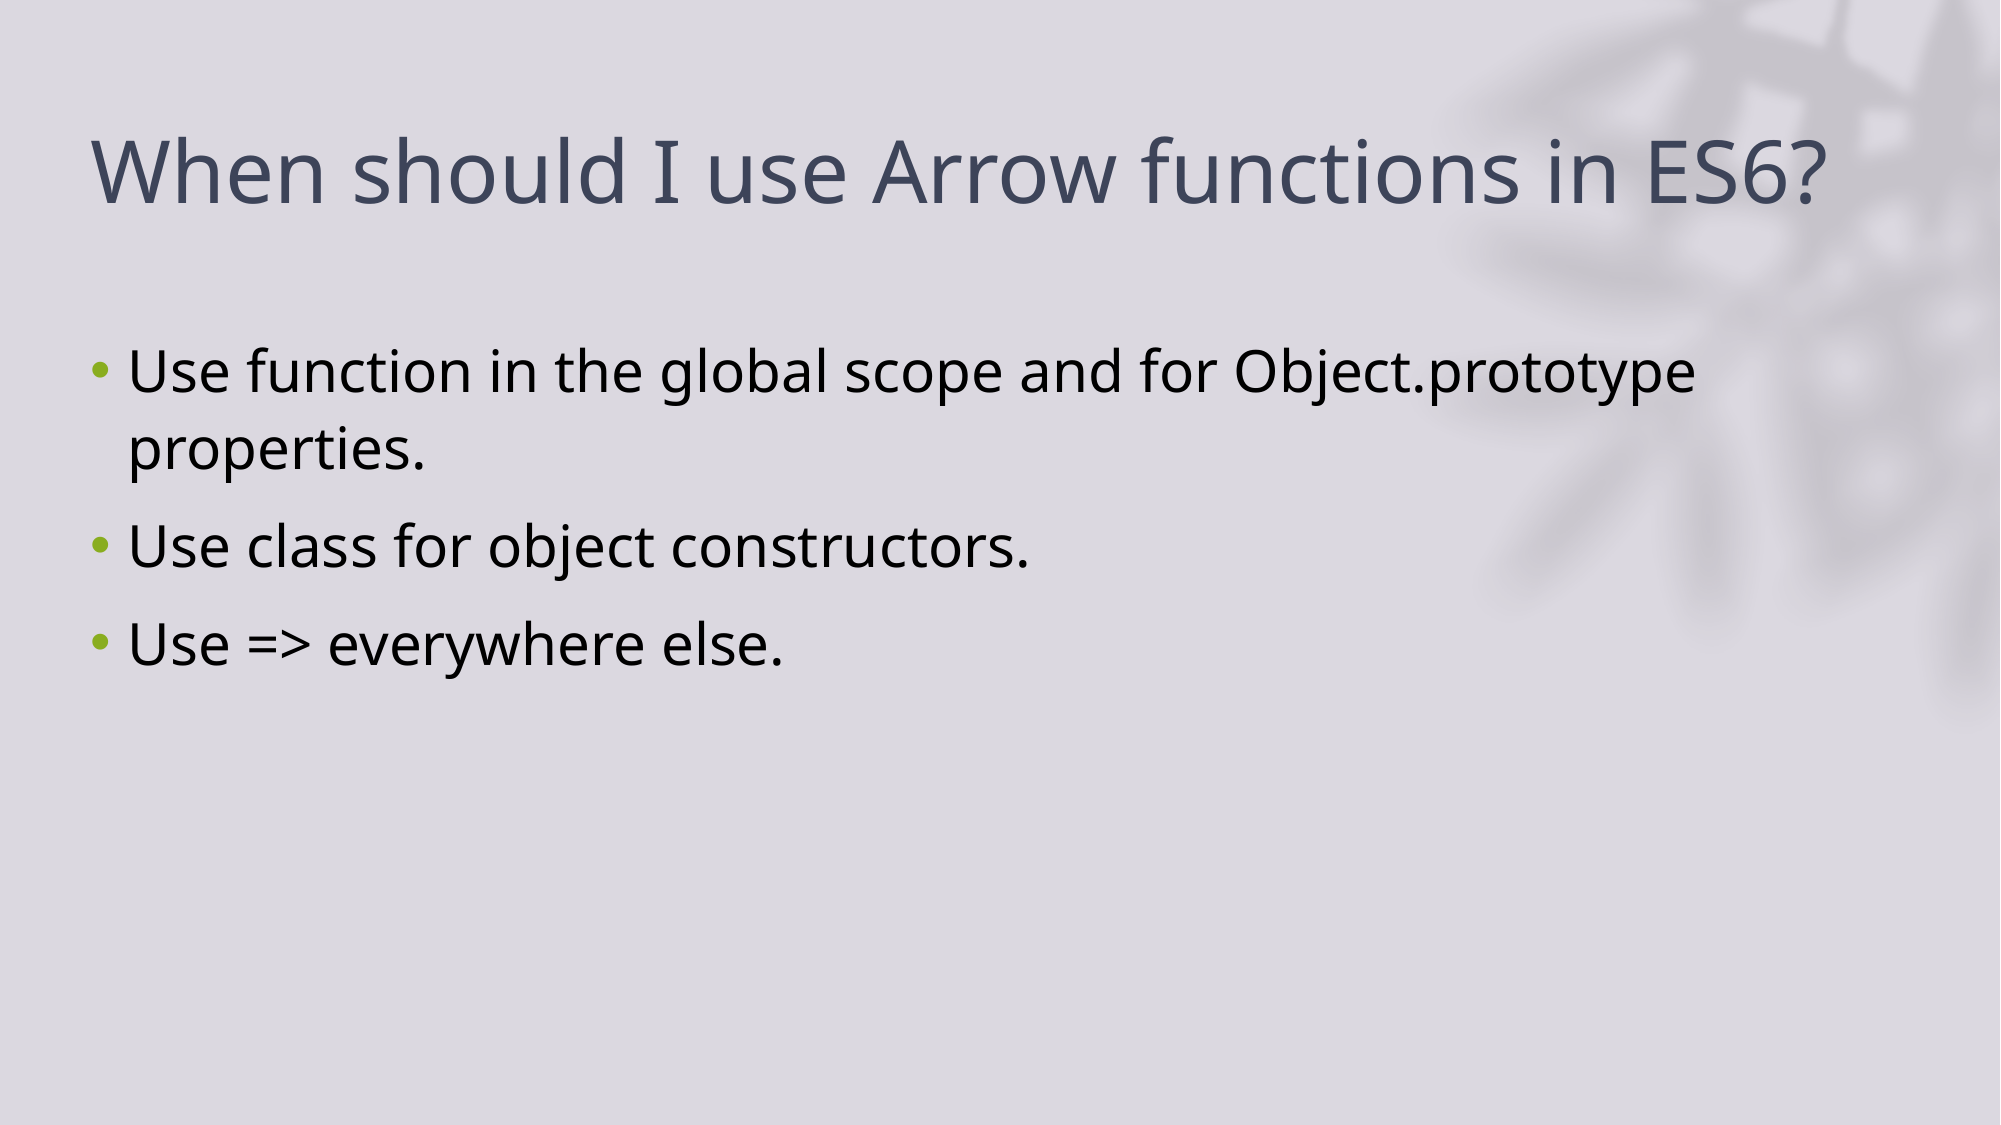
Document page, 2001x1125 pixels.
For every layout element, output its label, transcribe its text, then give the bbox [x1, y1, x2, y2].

list Use function in the global scope and for Object.prototype properties. Use class for object constructors. Use => everywhere else. [75, 319, 1925, 1009]
title When should I use Arrow functions in ES6? [75, 60, 1863, 278]
